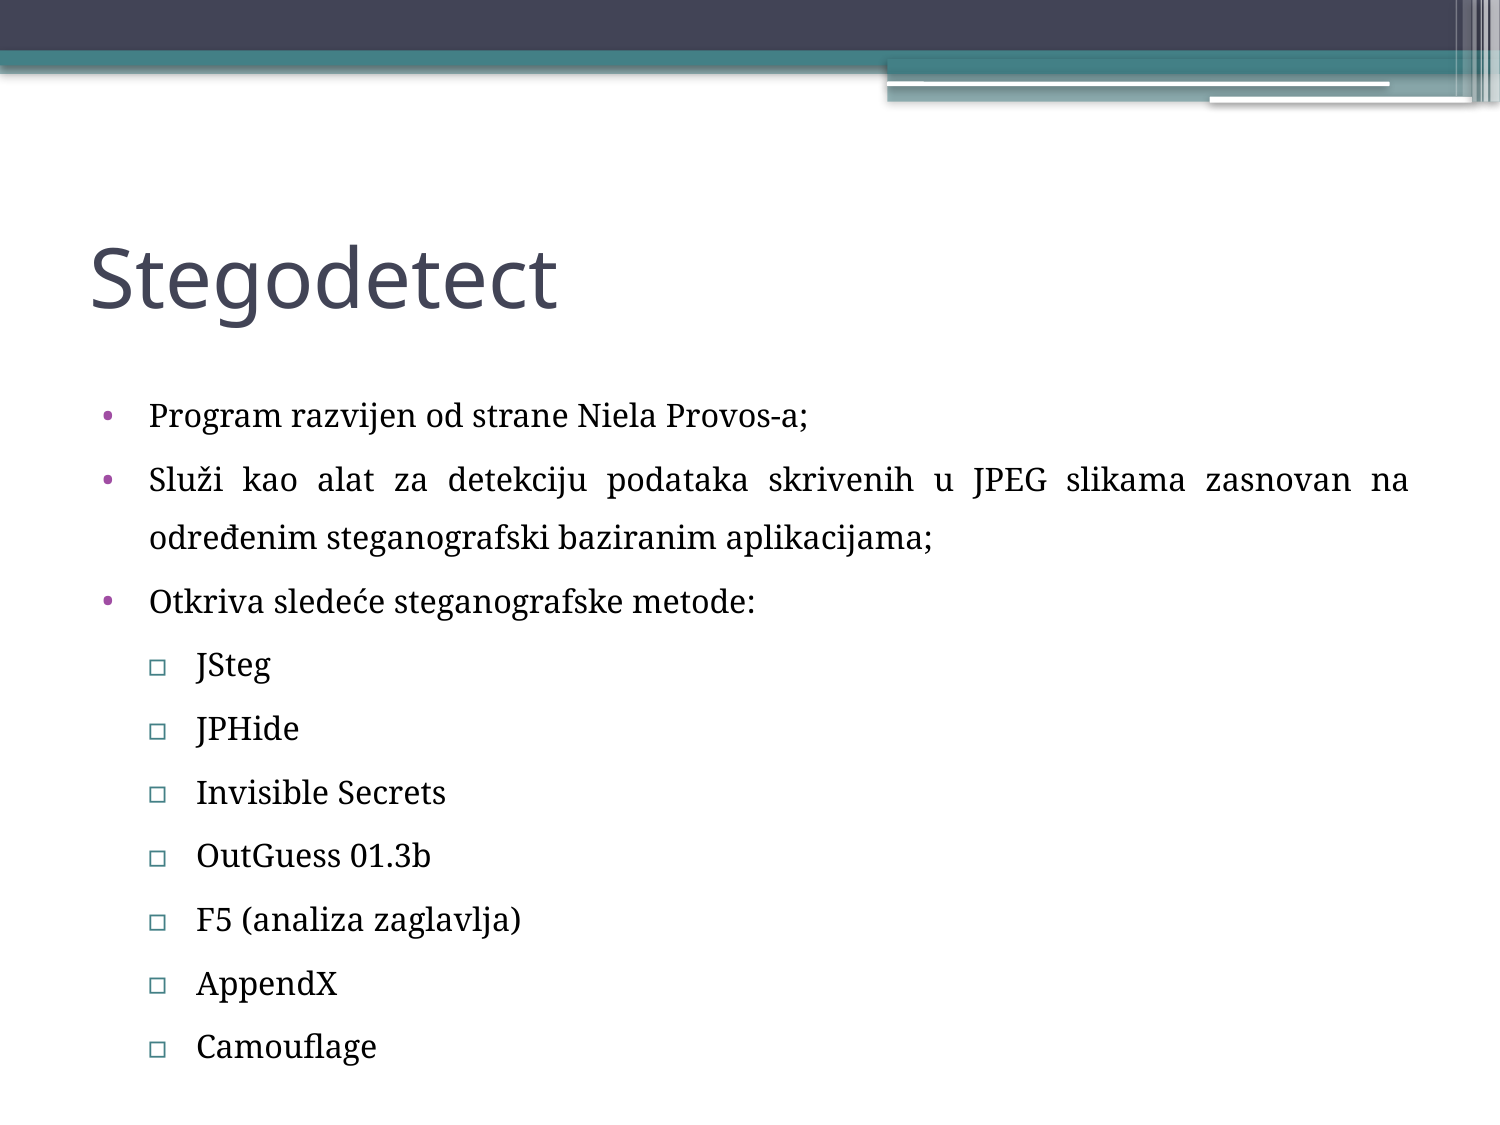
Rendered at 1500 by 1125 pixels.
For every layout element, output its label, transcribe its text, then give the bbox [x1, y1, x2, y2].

list Program razvijen od strane Niela Provos-a; Služi kao alat za detekciju podataka skrivenih u JPEG slikama zasnovan na određenim steganografski baziranim aplikacijama; Otkriva sledeće steganografske metode: JSteg JPHide Invisible Secrets OutGuess 01.3b F5 (analiza zaglavlja) AppendX Camouflage [75, 368, 1425, 1079]
title Stegodetect [75, 187, 1425, 363]
